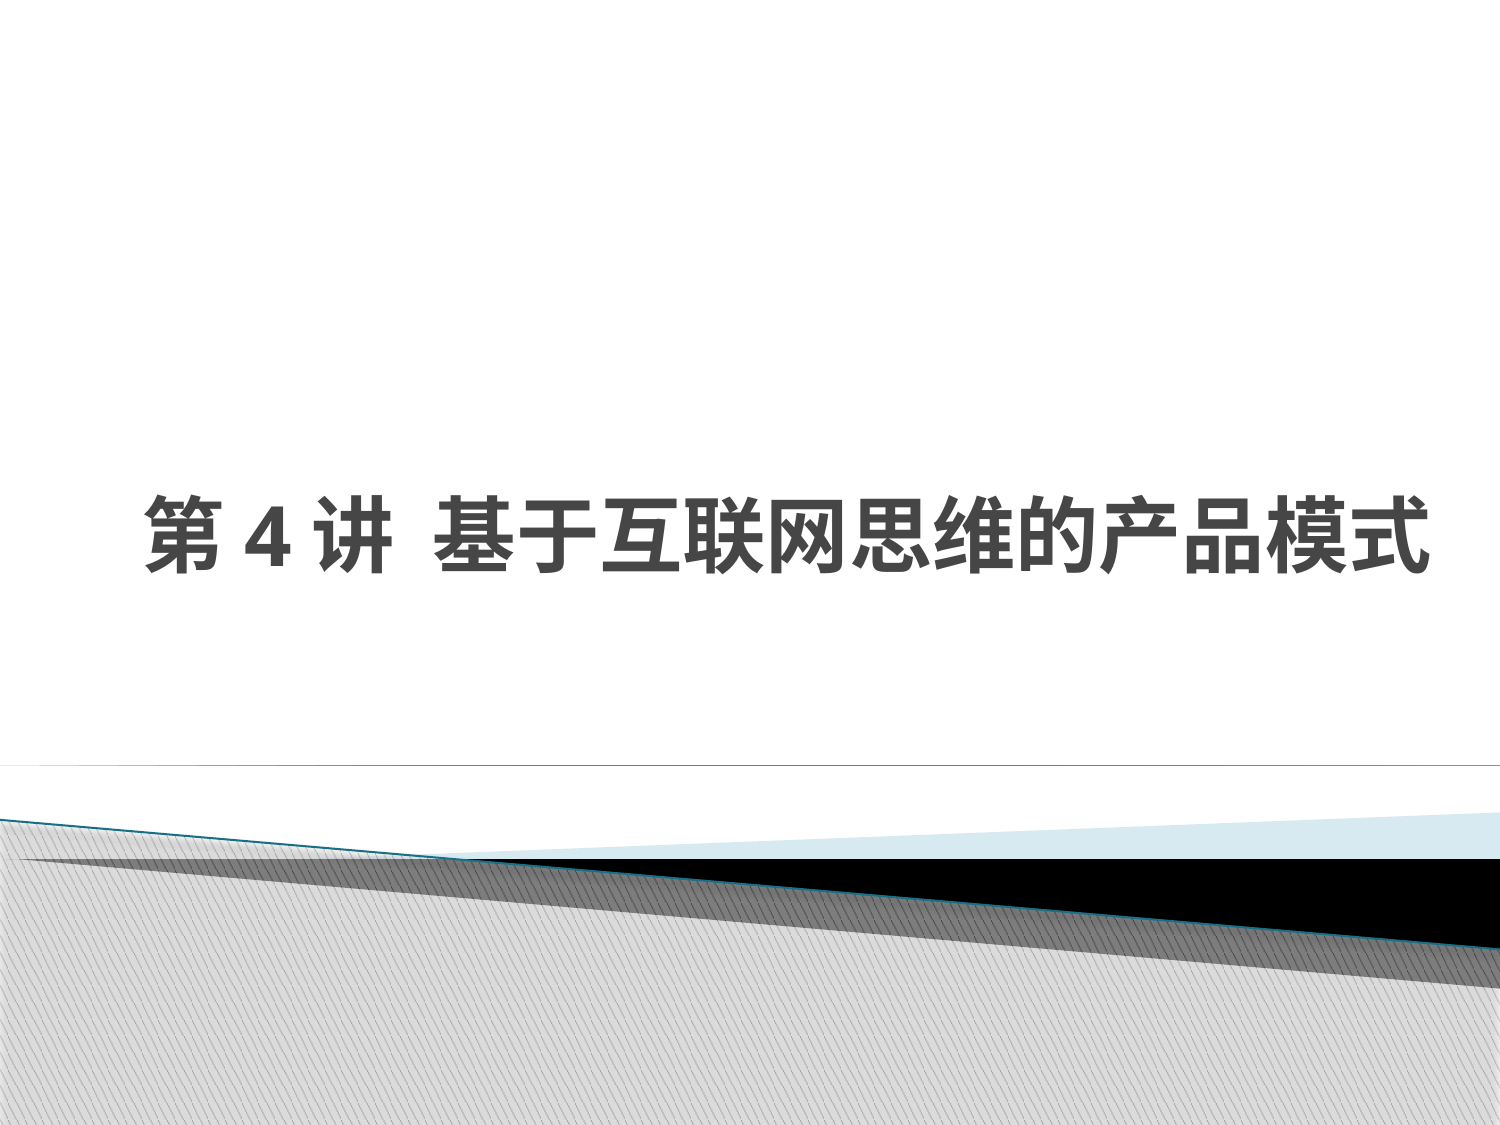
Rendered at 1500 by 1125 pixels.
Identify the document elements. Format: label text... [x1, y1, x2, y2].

picture [5, 859, 1500, 989]
title 第4讲 基于互联网思维的产品模式 [112, 349, 1447, 591]
